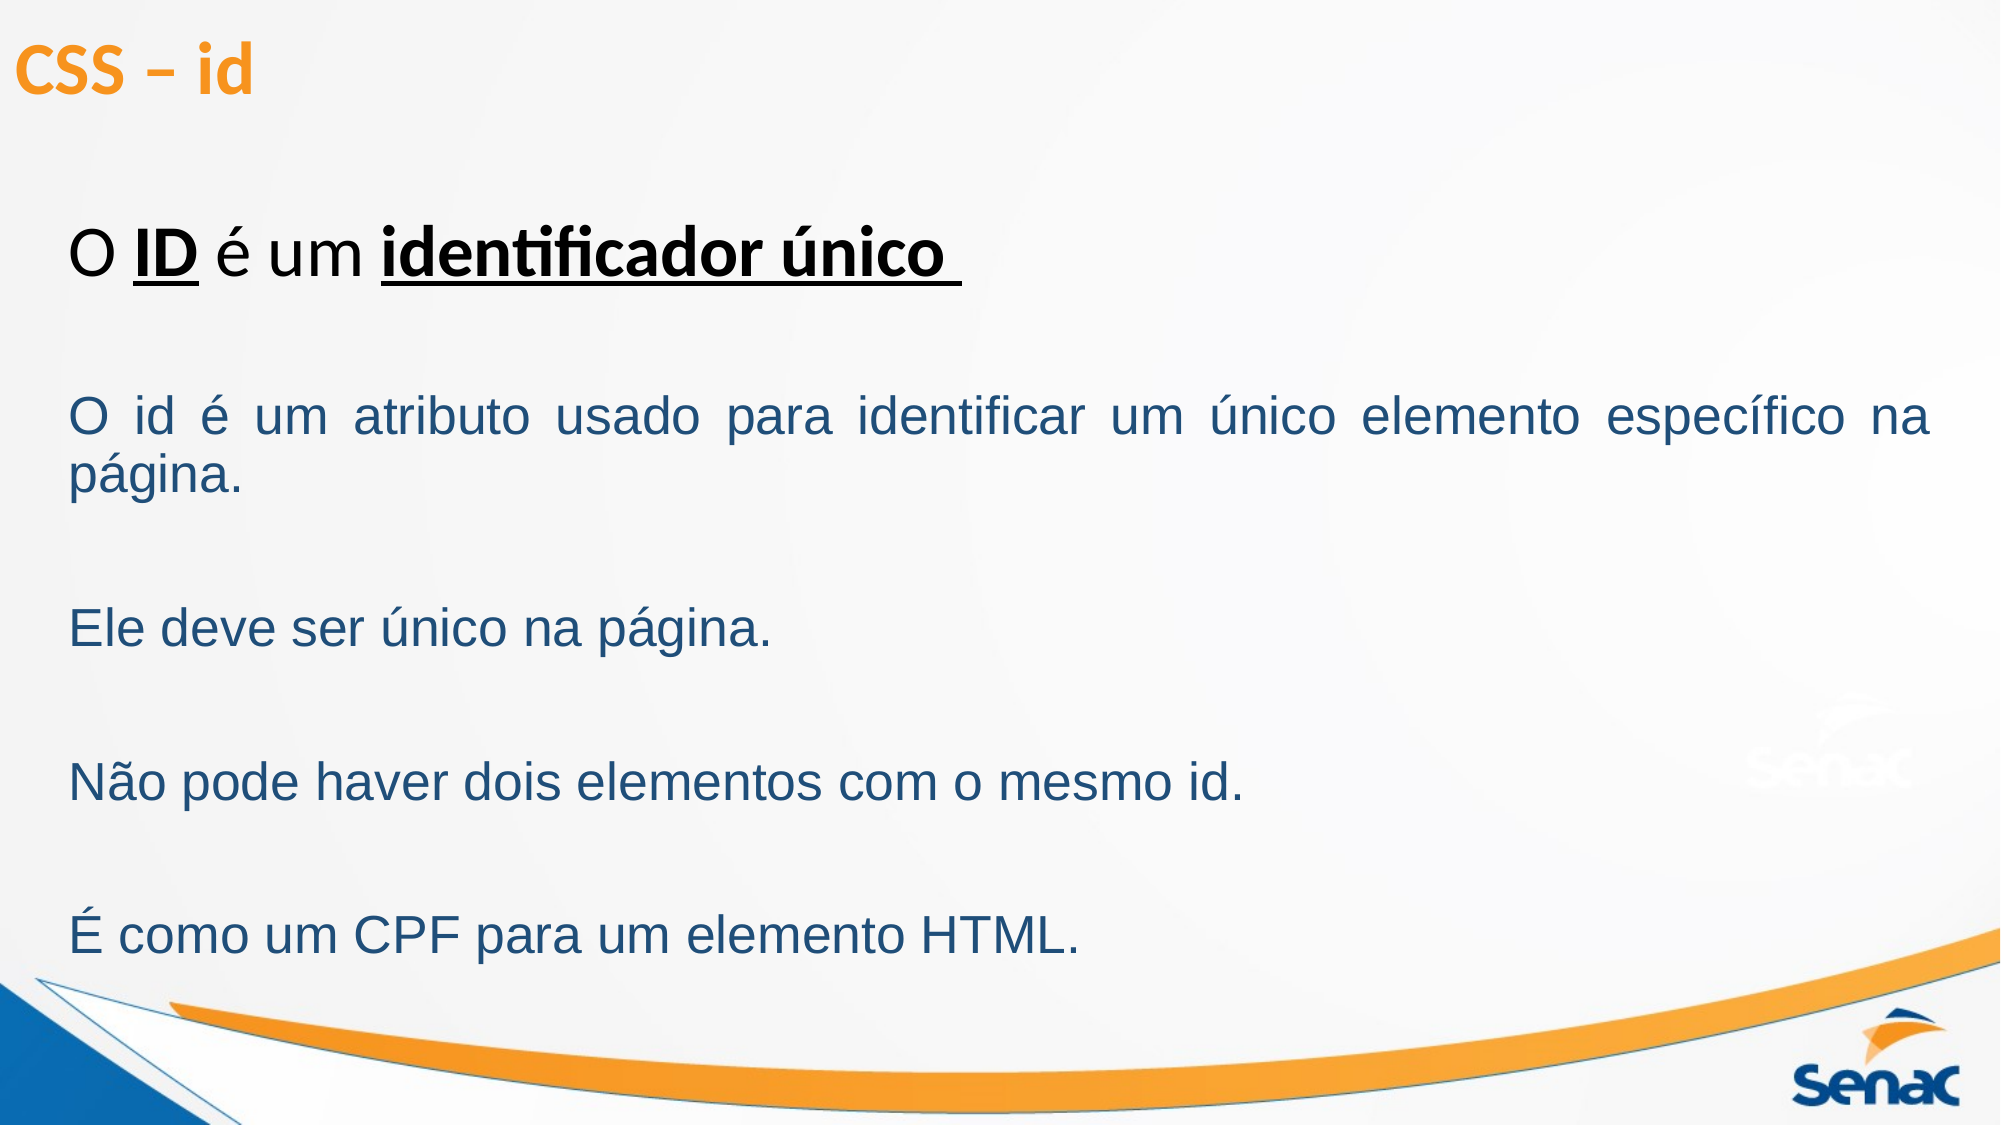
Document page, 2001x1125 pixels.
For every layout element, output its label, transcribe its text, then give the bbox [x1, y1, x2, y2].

list O ID é um identificador único O id é um atributo usado para identificar um único elemento específico na página. Ele deve ser único na página. Não pode haver dois elementos com o mesmo id. É como um CPF para um elemento HTML. [53, 205, 1947, 974]
picture [0, 0, 2001, 1125]
title CSS – id [0, 0, 1973, 141]
